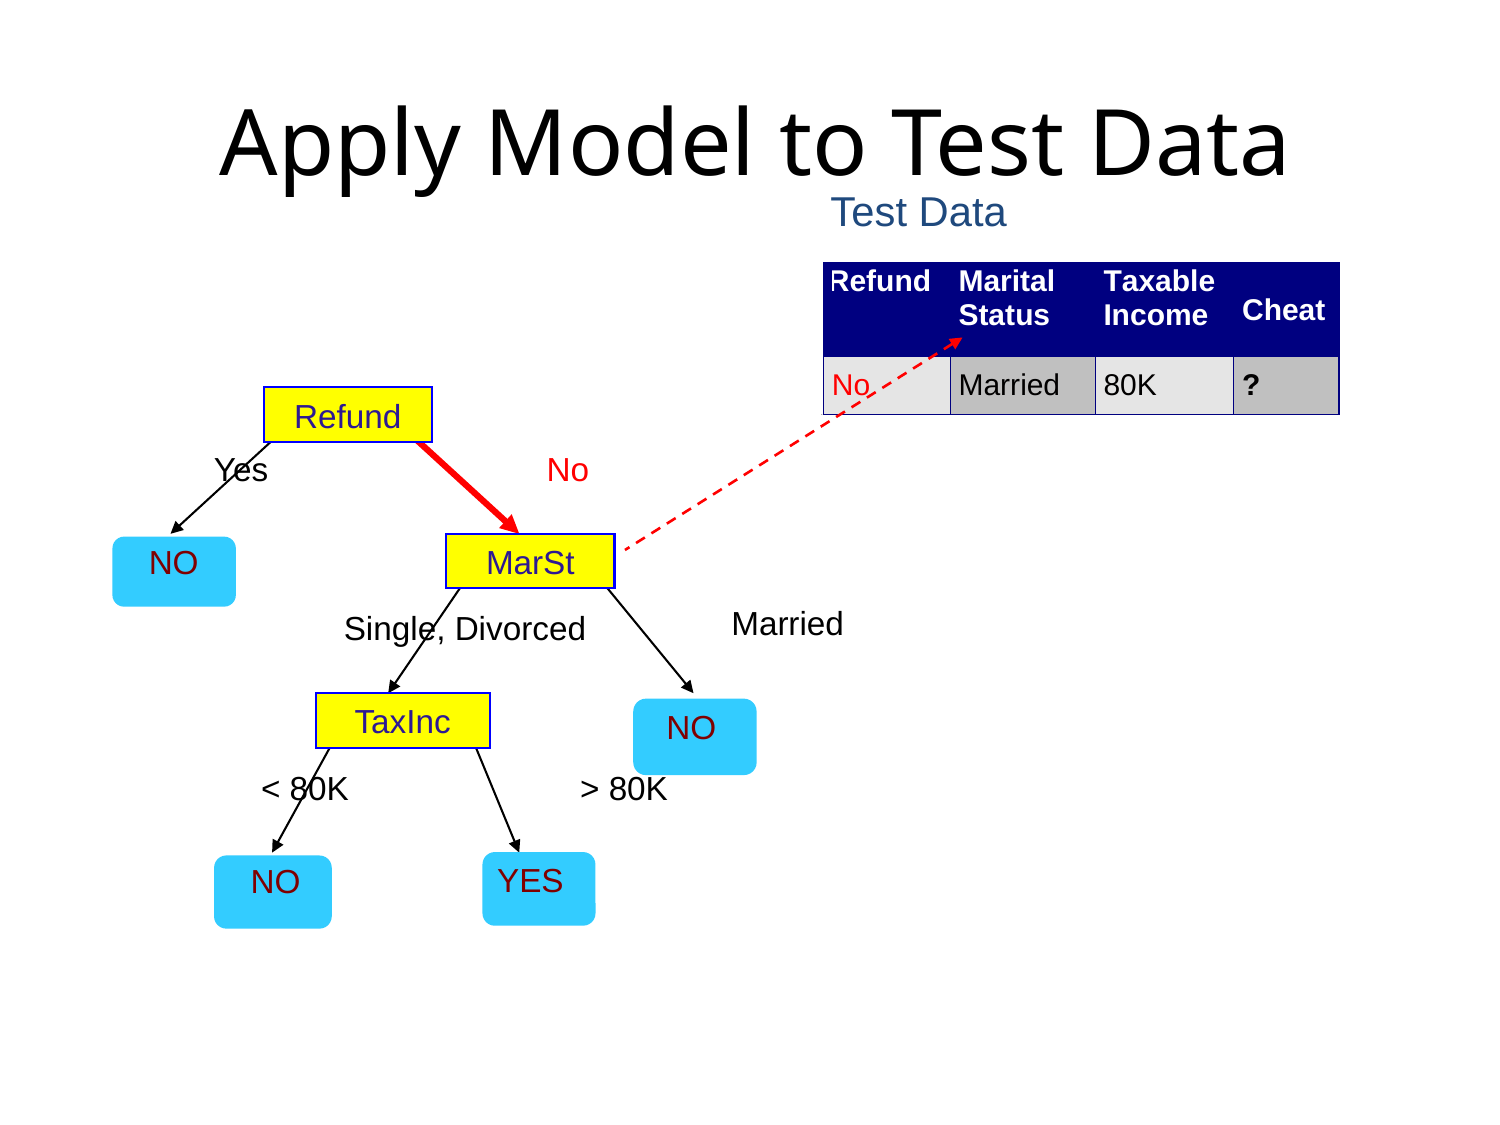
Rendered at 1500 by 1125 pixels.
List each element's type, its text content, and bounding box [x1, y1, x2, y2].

text_box Married [604, 594, 869, 650]
text_box [170, 496, 212, 533]
text_box > 80K [452, 759, 683, 815]
text_box MarSt [446, 533, 615, 589]
text_box [112, 589, 236, 607]
text_box Refund [263, 387, 432, 443]
title Apply Model to Test Data [41, 44, 1471, 233]
text_box [482, 857, 596, 926]
text_box [657, 650, 694, 694]
text_box Yes [86, 440, 284, 496]
text_box < 80K [133, 759, 364, 815]
text_box Single, Divorced [216, 600, 602, 655]
text_box YES [468, 852, 593, 907]
text_box NO [179, 852, 372, 908]
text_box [812, 262, 1362, 449]
text_box Test Data [787, 187, 1050, 243]
text_box NO [77, 533, 270, 589]
text_box TaxInc [315, 693, 490, 748]
text_box [633, 754, 757, 776]
text_box [503, 815, 521, 852]
text_box [272, 815, 293, 852]
text_box [477, 496, 519, 533]
text_box NO [595, 698, 788, 754]
text_box [388, 655, 415, 693]
text_box [214, 908, 332, 929]
text_box No [419, 440, 604, 496]
